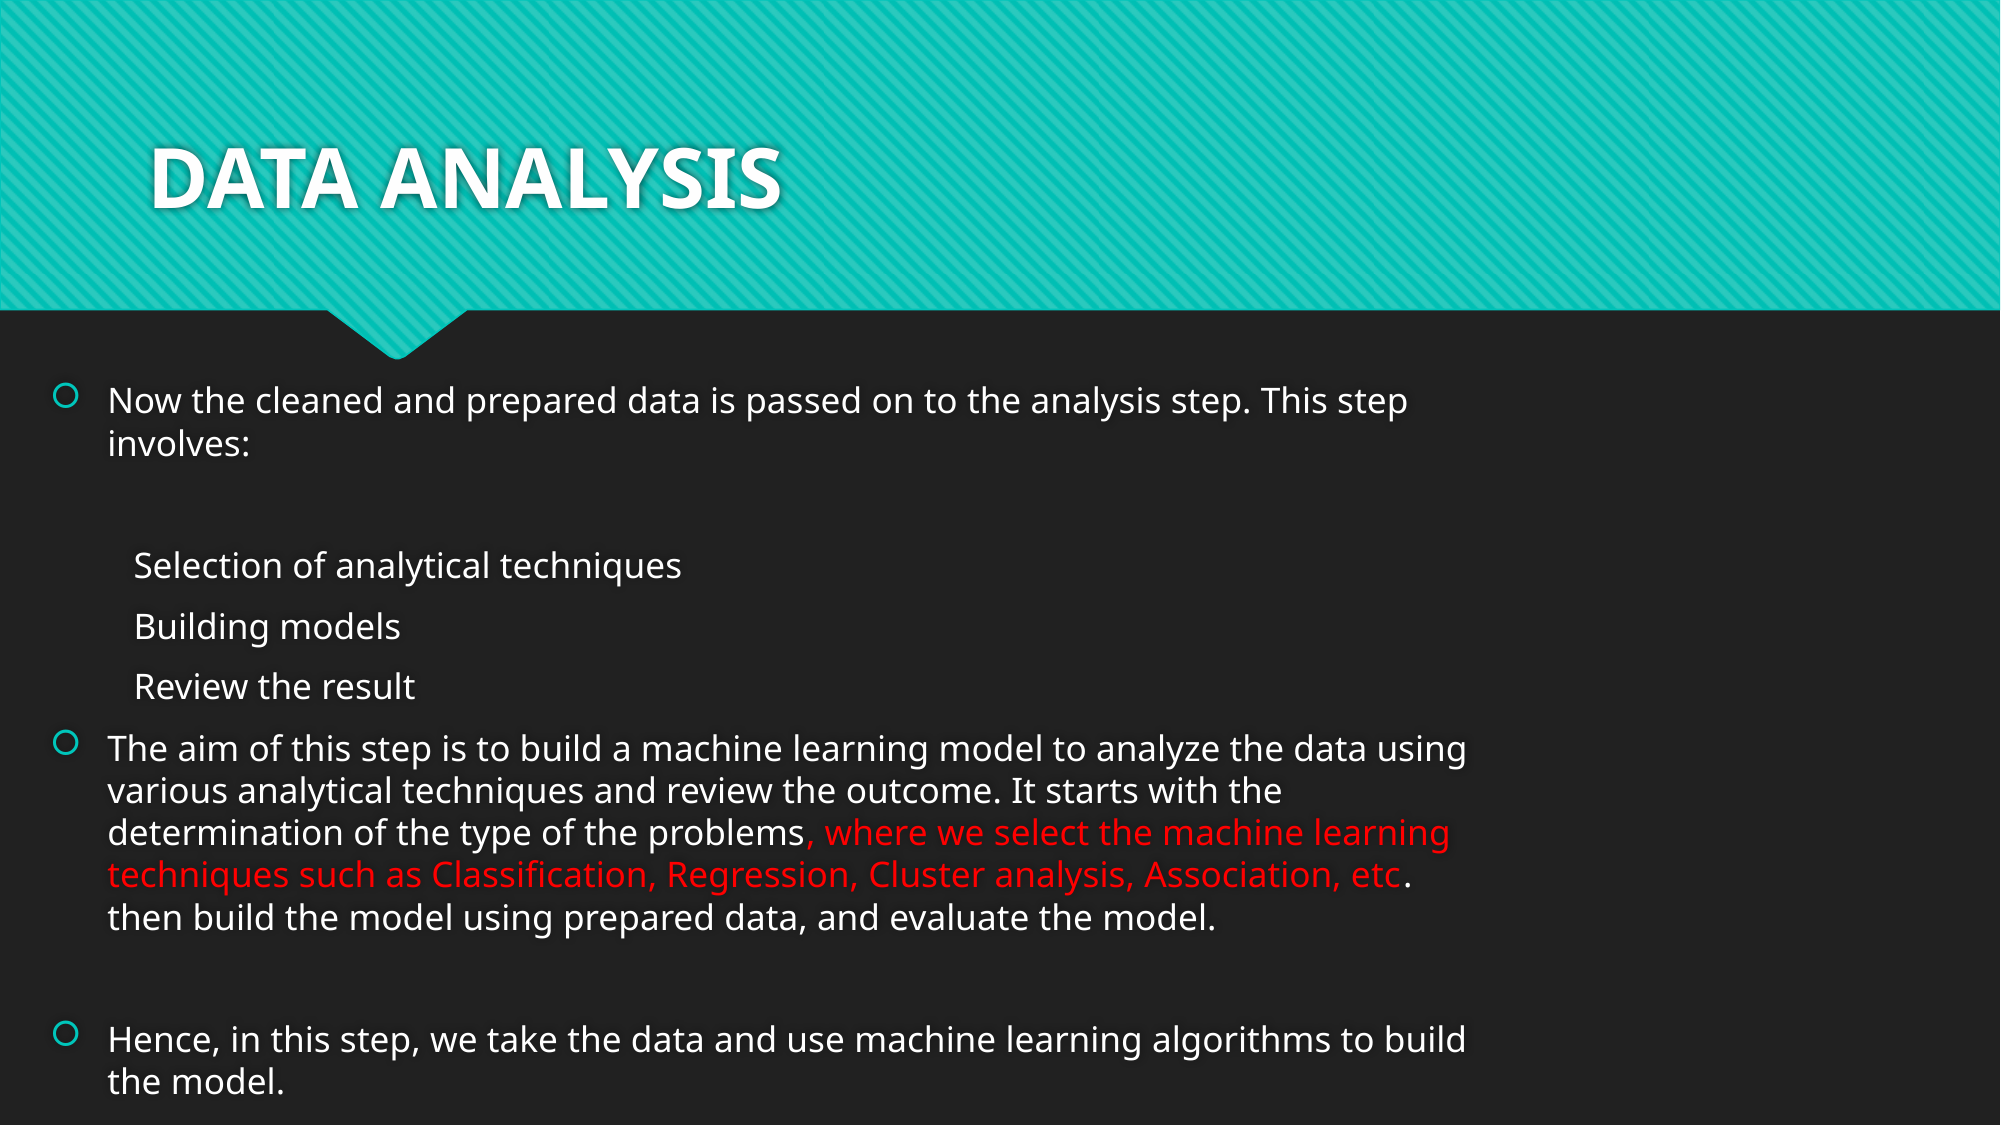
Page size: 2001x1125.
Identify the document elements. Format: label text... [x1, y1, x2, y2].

list Now the cleaned and prepared data is passed on to the analysis step. This step involves: Selection of analytical techniques Building models Review the result The aim of this step is to build a machine learning model to analyze the data using various analytical techniques and review the outcome. It starts with the determination of the type of the problems, where we select the machine learning techniques such as Classification, Regression, Cluster analysis, Association, etc. then build the model using prepared data, and evaluate the model. Hence, in this step, we take the data and use machine learning algorithms to build the model. [35, 354, 1488, 1125]
title DATA ANALYSIS [132, 73, 1868, 233]
